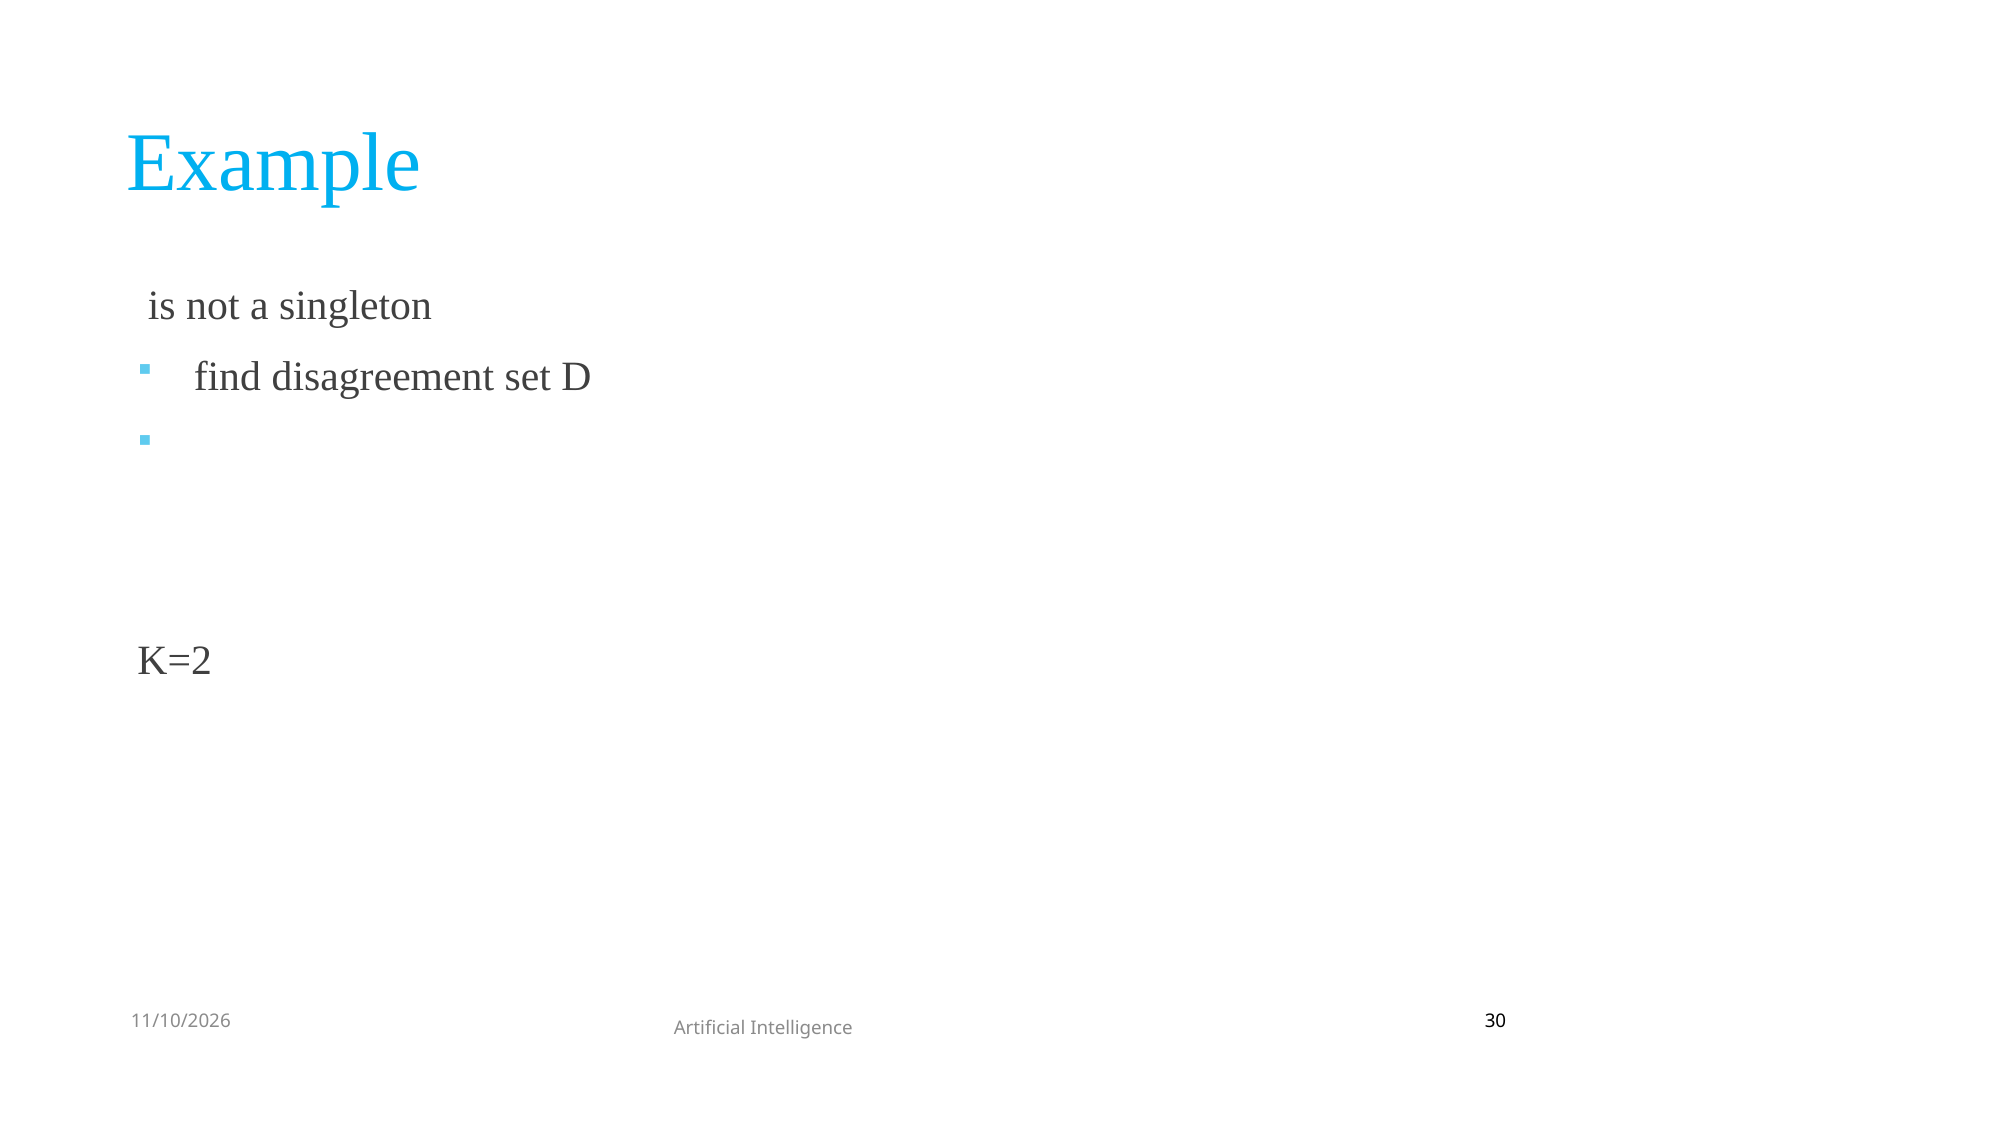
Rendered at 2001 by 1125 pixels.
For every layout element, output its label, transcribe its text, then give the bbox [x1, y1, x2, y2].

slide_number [111, 991, 246, 1051]
title Example [111, 99, 1522, 317]
slide_number 30 [1409, 991, 1522, 1051]
footer Artificial Intelligence [658, 998, 997, 1059]
